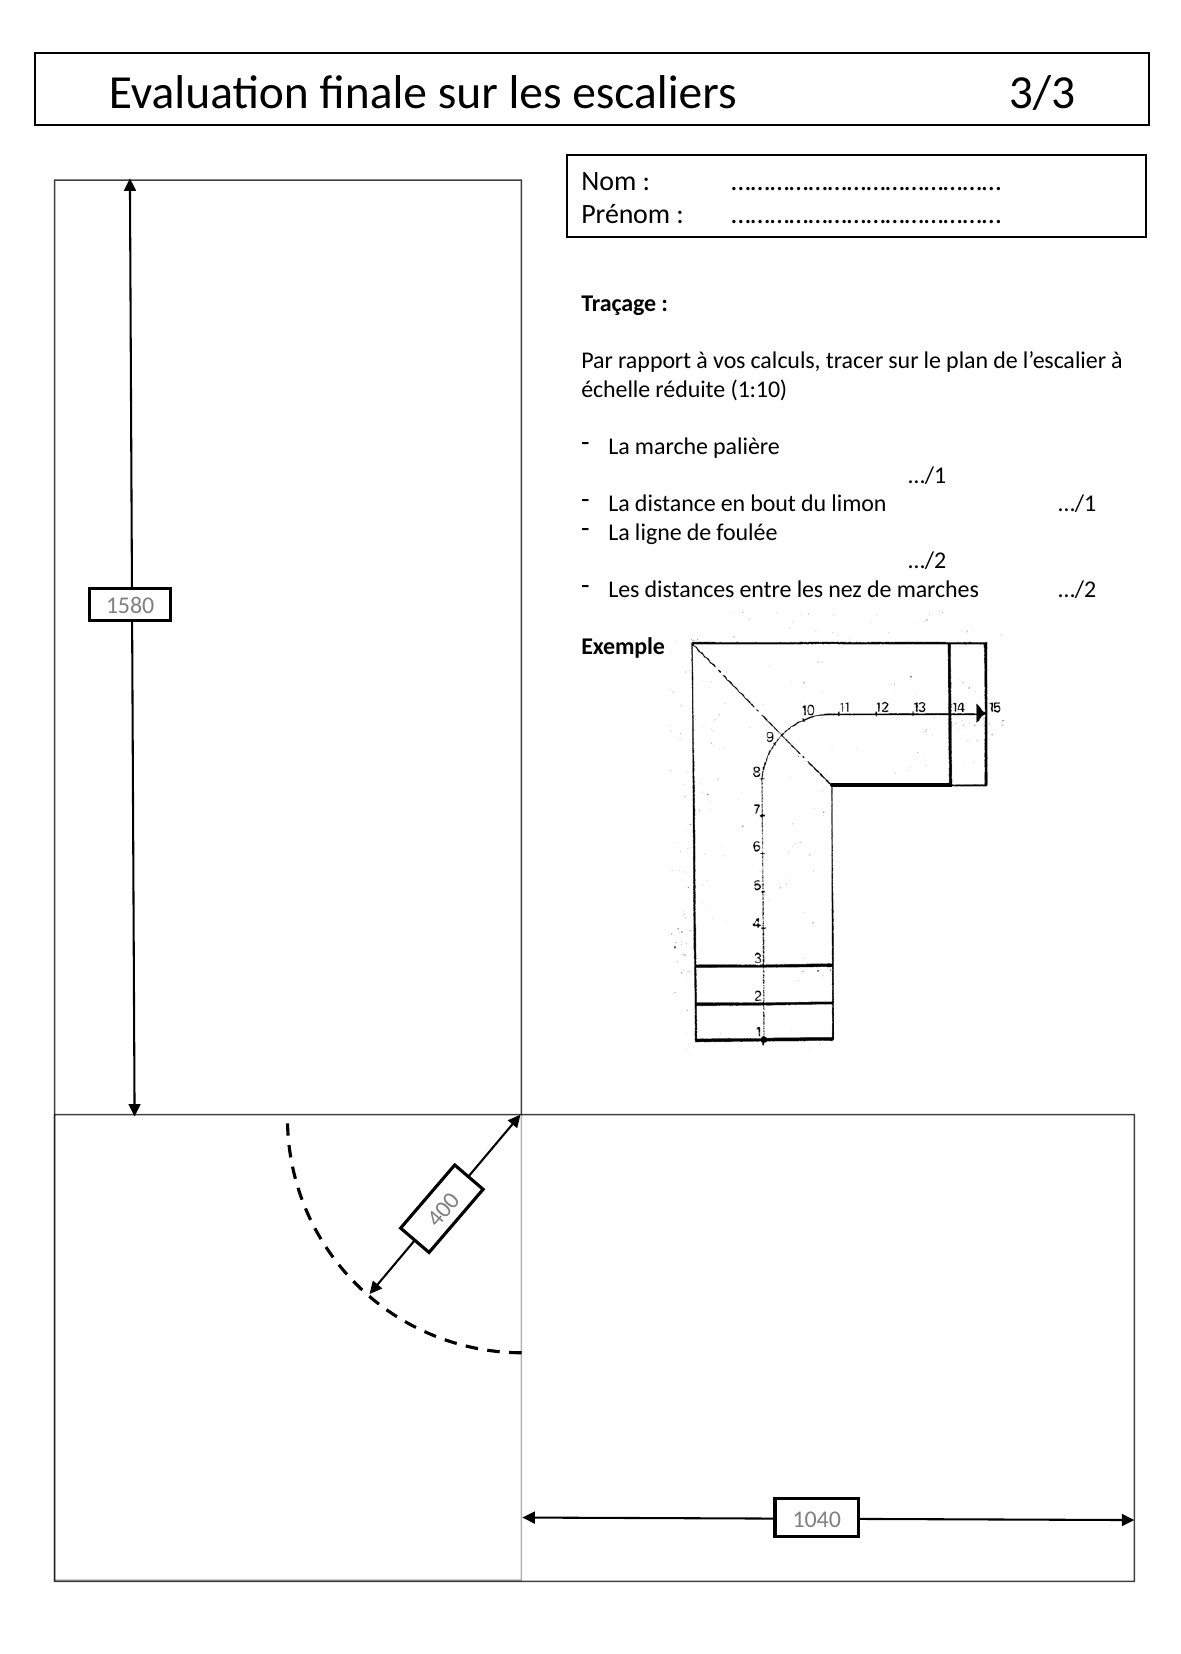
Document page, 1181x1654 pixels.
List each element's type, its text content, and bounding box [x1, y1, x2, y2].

text_box 1040 [774, 1521, 859, 1537]
text_box [54, 1114, 1135, 1582]
text_box 1580 [135, 588, 172, 621]
text_box [54, 179, 129, 1114]
text_box 1580 [88, 588, 129, 621]
text_box Nom : …………………………………… Prénom : …………………………………… [566, 154, 1147, 238]
picture [669, 612, 1005, 1054]
text_box [287, 1118, 522, 1353]
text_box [129, 178, 135, 1117]
text_box 1040 [774, 1498, 859, 1517]
text_box Evaluation finale sur les escaliers 3/3 [34, 52, 1150, 126]
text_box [369, 1114, 521, 1294]
text_box [135, 179, 522, 1114]
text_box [522, 1517, 1135, 1521]
text_box Traçage : Par rapport à vos calculs, tracer sur le plan de l’escalier à échelle réduite (1:10) La marche palière …/1 La distance en bout du limon …/1 La ligne de foulée …/2 Les distances entre les nez de marches …/2 Exemple de résultat attendu : [566, 280, 1147, 667]
